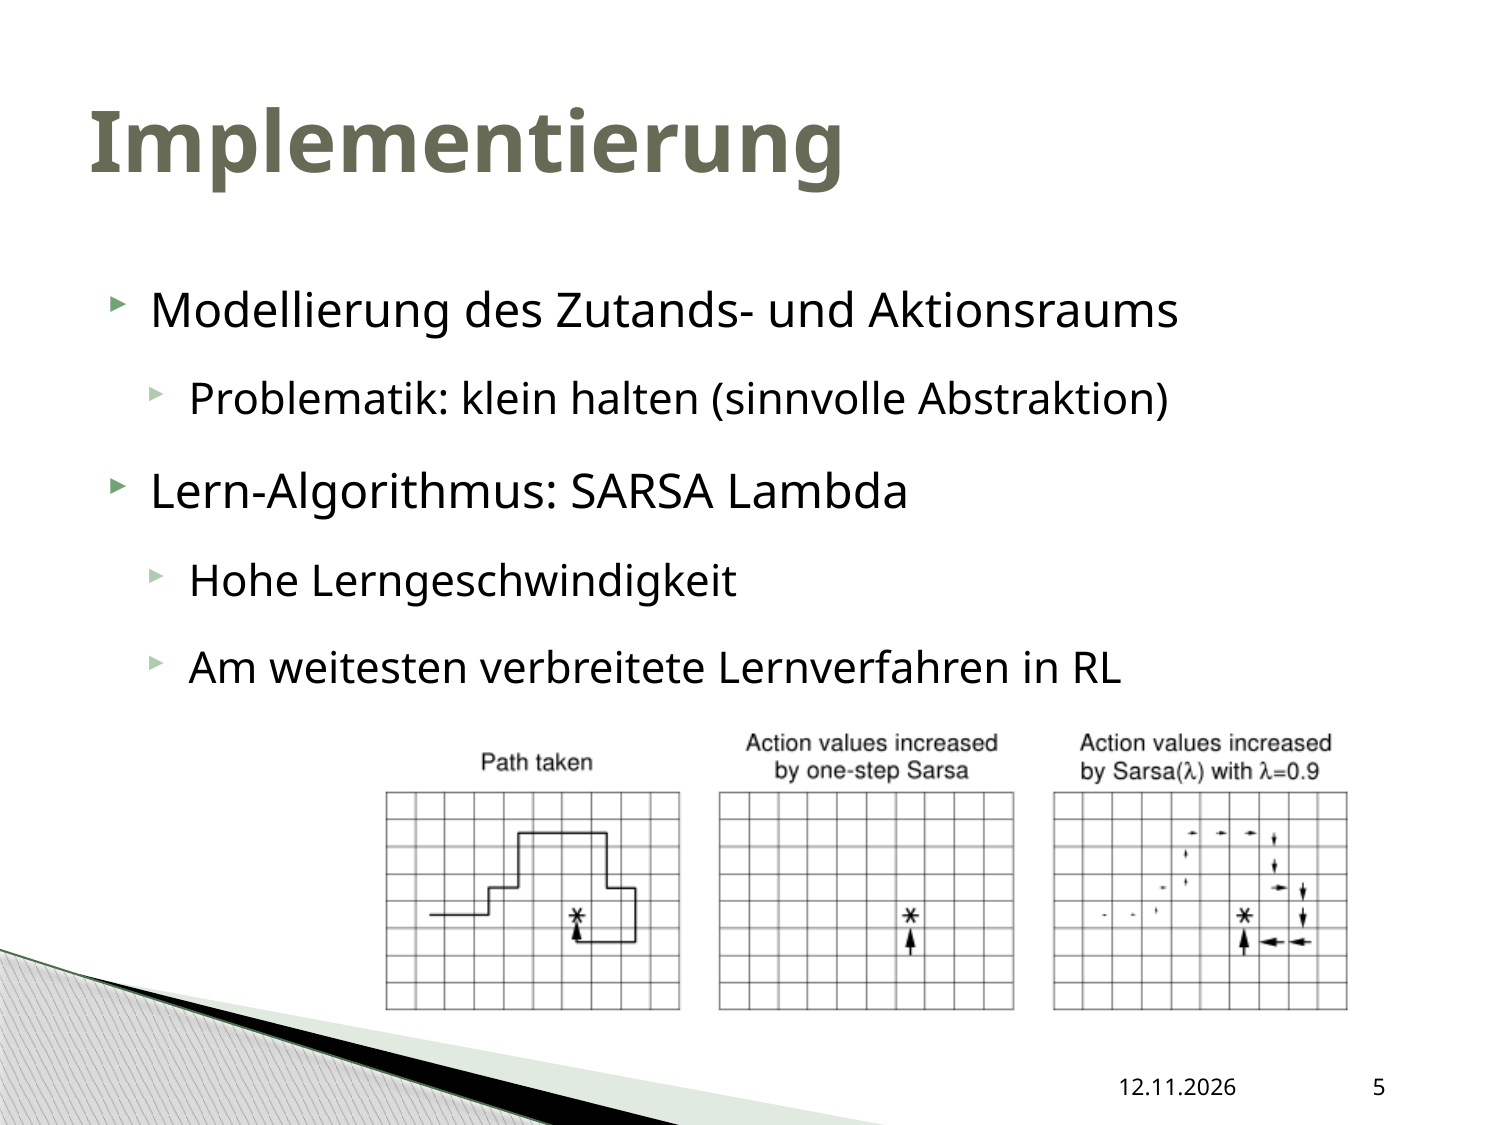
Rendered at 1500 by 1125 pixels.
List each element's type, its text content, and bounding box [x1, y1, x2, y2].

picture [371, 715, 1365, 1023]
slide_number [1103, 1051, 1328, 1112]
title Implementierung [75, 45, 1425, 233]
slide_number 5 [1328, 1051, 1401, 1112]
list Modellierung des Zutands- und Aktionsraums Problematik: klein halten (sinnvolle Abstraktion) Lern-Algorithmus: SARSA Lambda Hohe Lerngeschwindigkeit Am weitesten verbreitete Lernverfahren in RL [75, 243, 1425, 986]
